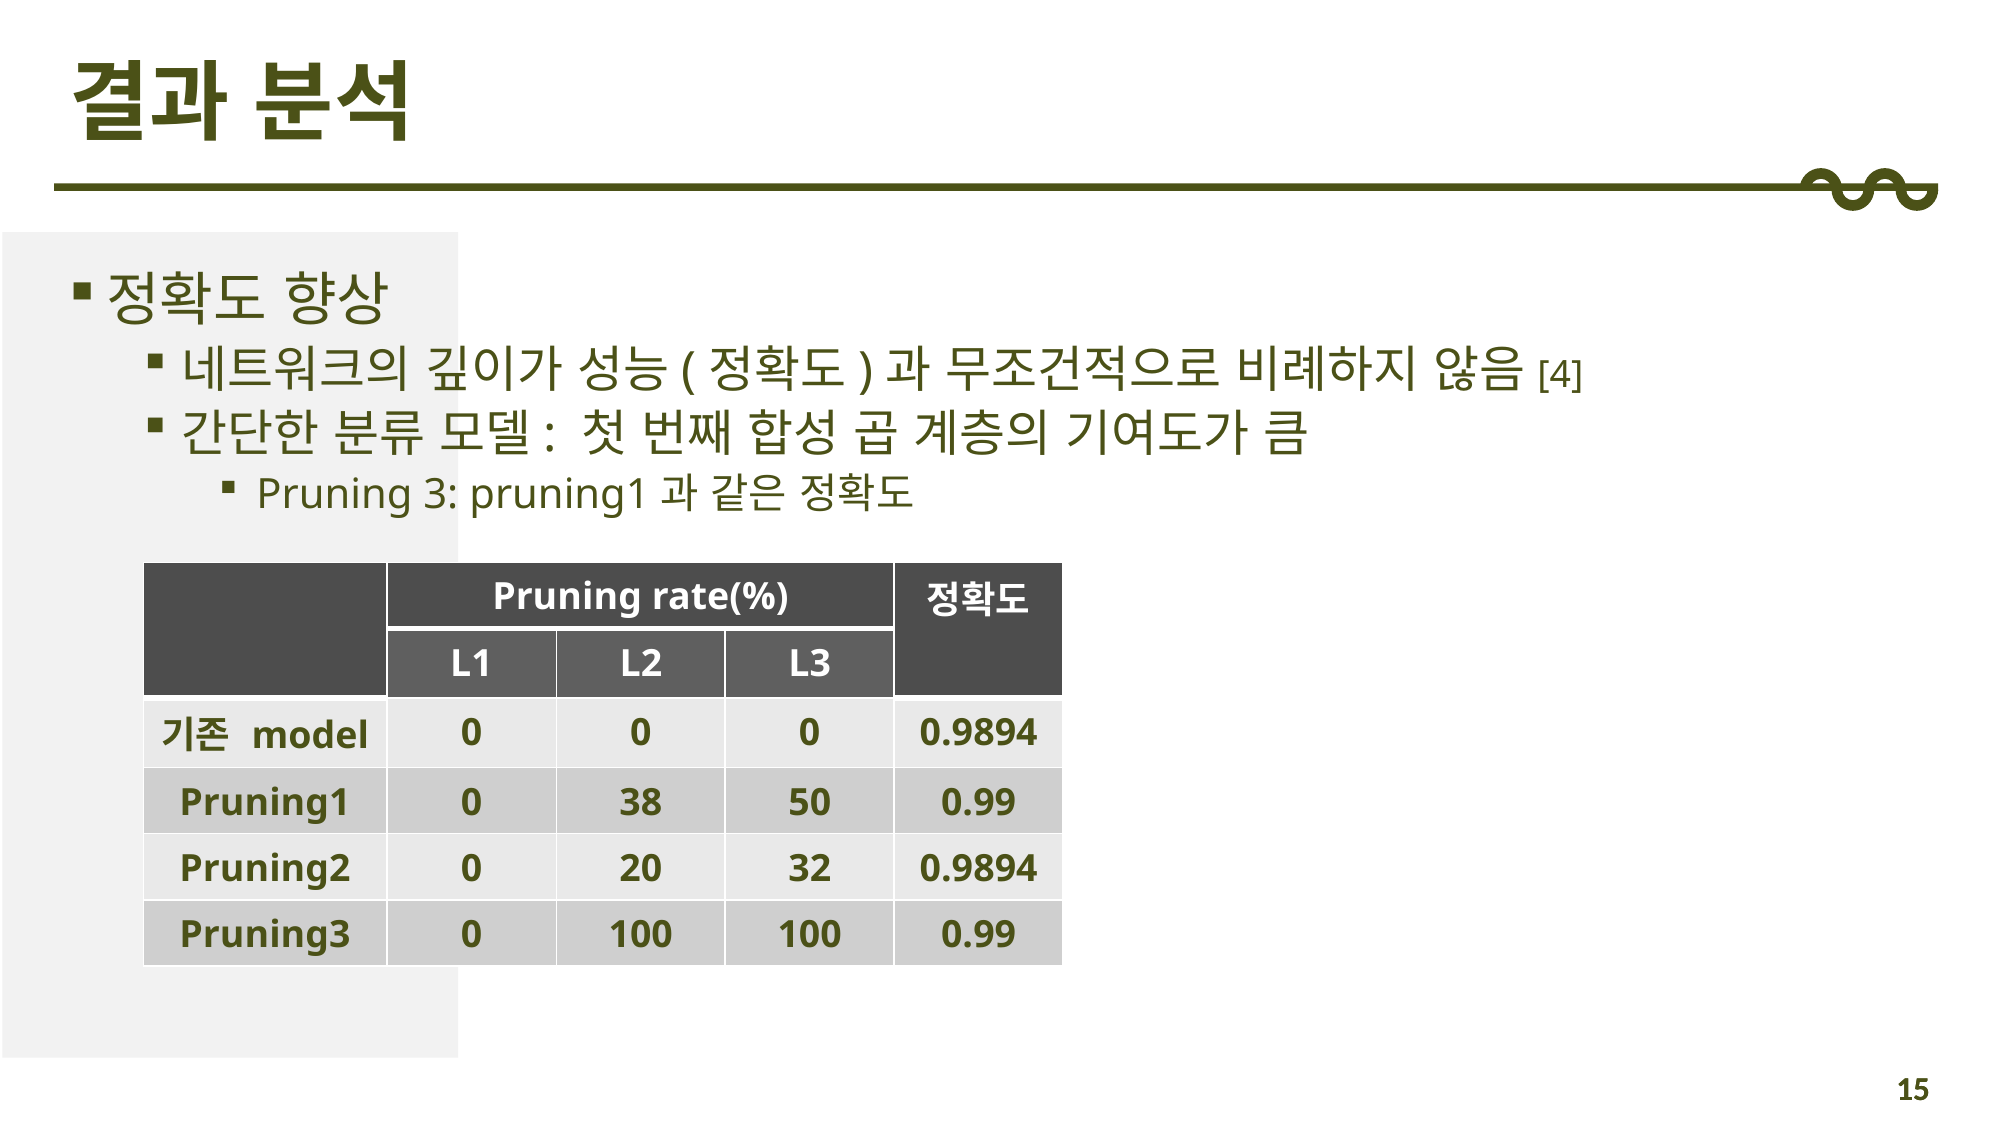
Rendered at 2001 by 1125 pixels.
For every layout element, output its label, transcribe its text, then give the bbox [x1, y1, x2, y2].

table_cell 38 [557, 768, 724, 833]
title 결과 분석 [54, 49, 1939, 160]
table_cell 0 [388, 768, 556, 833]
table_cell 0 [557, 699, 724, 767]
table_header Pruning rate(%) [388, 563, 893, 626]
table_cell 20 [557, 834, 724, 899]
table_cell 0 [388, 834, 556, 899]
table_cell 0.99 [895, 768, 1062, 833]
table_header [144, 563, 386, 695]
table_cell 0.9894 [895, 701, 1062, 767]
table_cell L3 [726, 631, 893, 697]
table_cell 32 [726, 834, 893, 899]
table_cell 100 [726, 901, 893, 965]
table_cell 100 [557, 901, 724, 965]
table_cell Pruning2 [144, 834, 386, 899]
table_cell Pruning3 [144, 901, 386, 965]
table_cell 0.9894 [895, 834, 1062, 899]
list 정확도 향상 네트워크의 깊이가 성능(정확도)과 무조건적으로 비례하지 않음[4] 간단한 분류 모델: 첫 번째 합성 곱 계층의 기여도가 큼 Pruning 3: pruning1과 같은 정확도 [54, 263, 1939, 1019]
table_header 정확도 [895, 563, 1062, 695]
table_cell L2 [557, 631, 724, 697]
table_cell 50 [726, 768, 893, 833]
table_cell Pruning1 [144, 768, 386, 833]
table_cell 0 [388, 901, 556, 965]
table_cell 0 [726, 699, 893, 767]
table_cell 0.99 [895, 901, 1062, 965]
table_cell L1 [388, 631, 556, 697]
table_cell 0 [388, 699, 556, 767]
table_cell 기존 model [144, 701, 386, 767]
